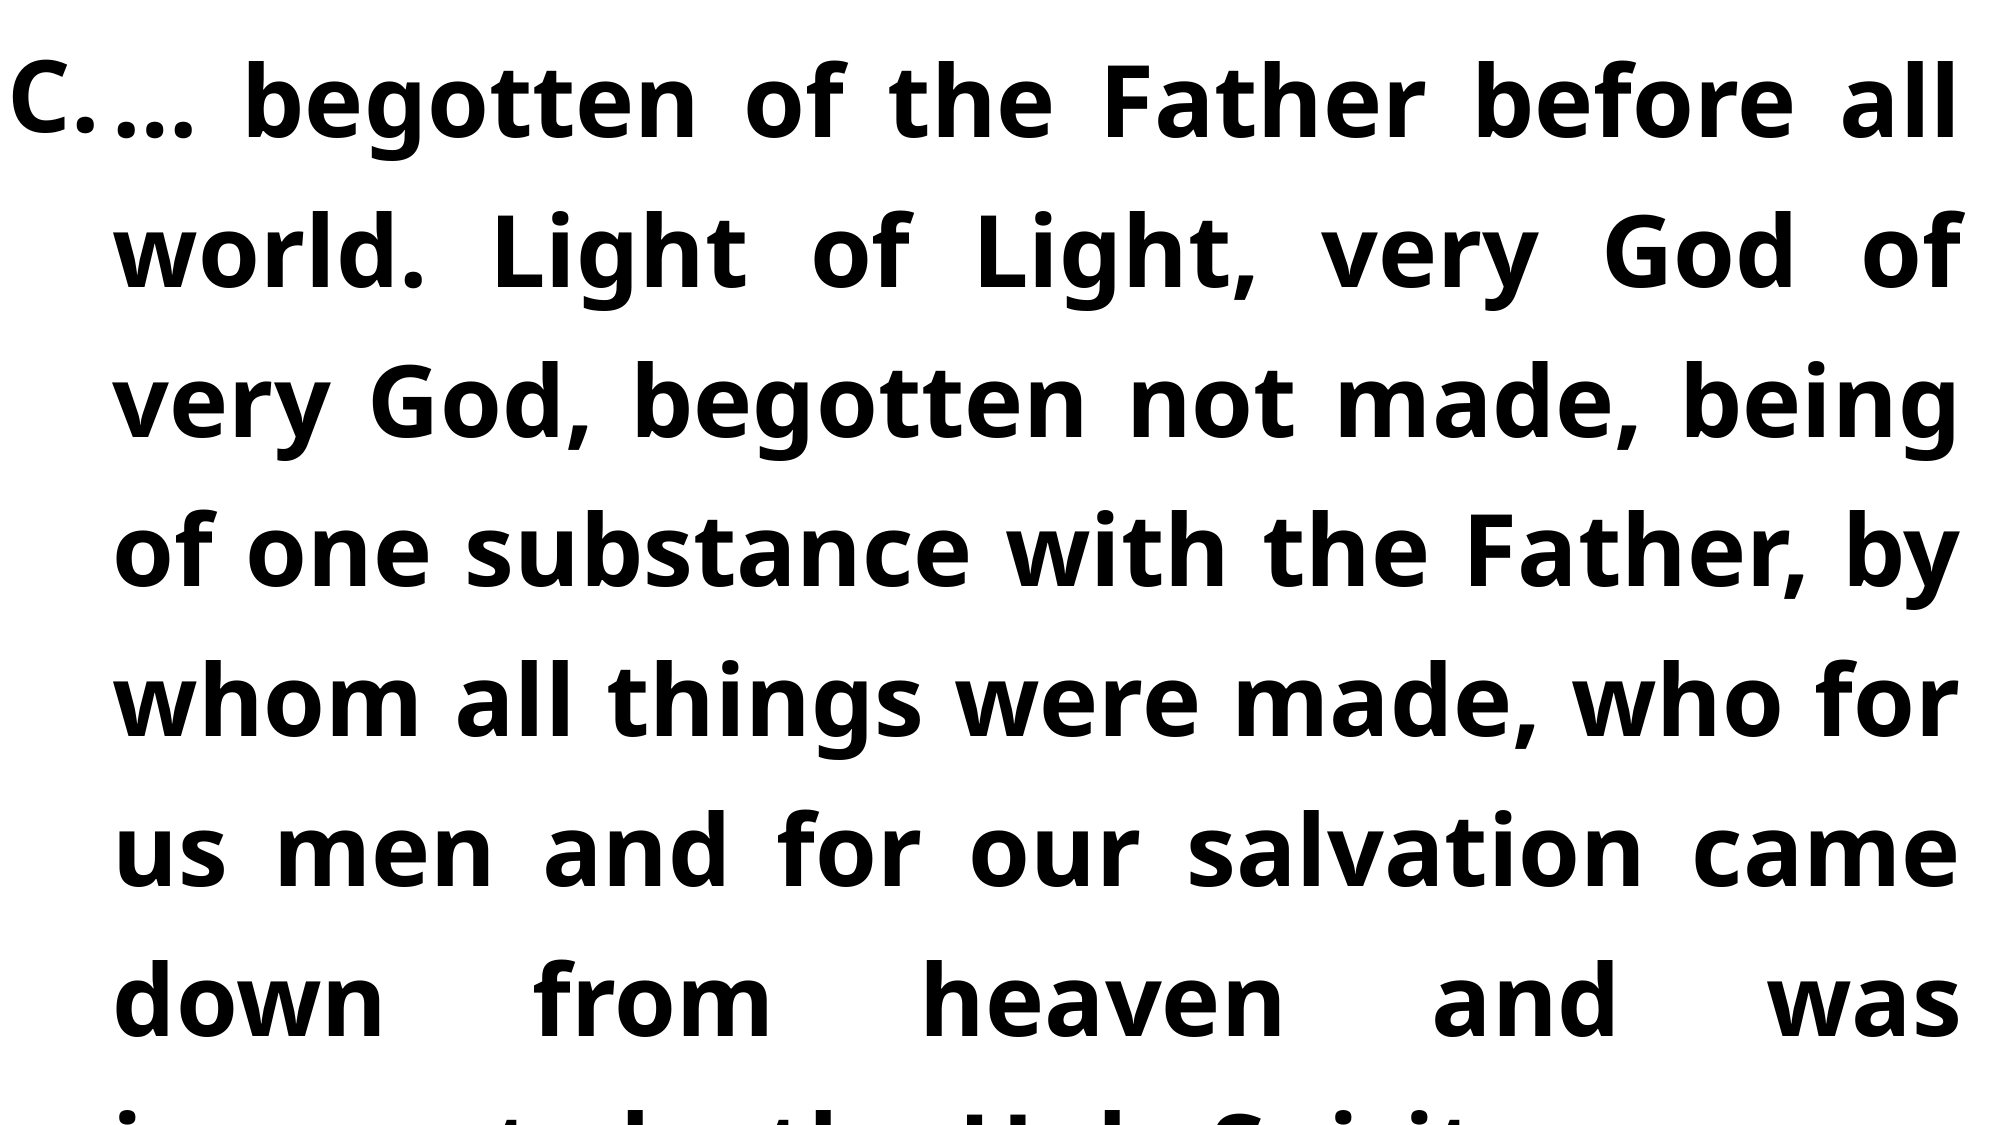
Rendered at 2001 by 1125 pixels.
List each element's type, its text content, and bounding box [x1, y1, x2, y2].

text_box C. [0, 24, 147, 160]
text_box … begotten of the Father before all world. Light of Light, very God of very God, begotten not made, being of one substance with the Father, by whom all things were made, who for us men and for our salvation came down from heaven and was incarnate by the Holy Spirit … [105, 0, 1971, 1125]
